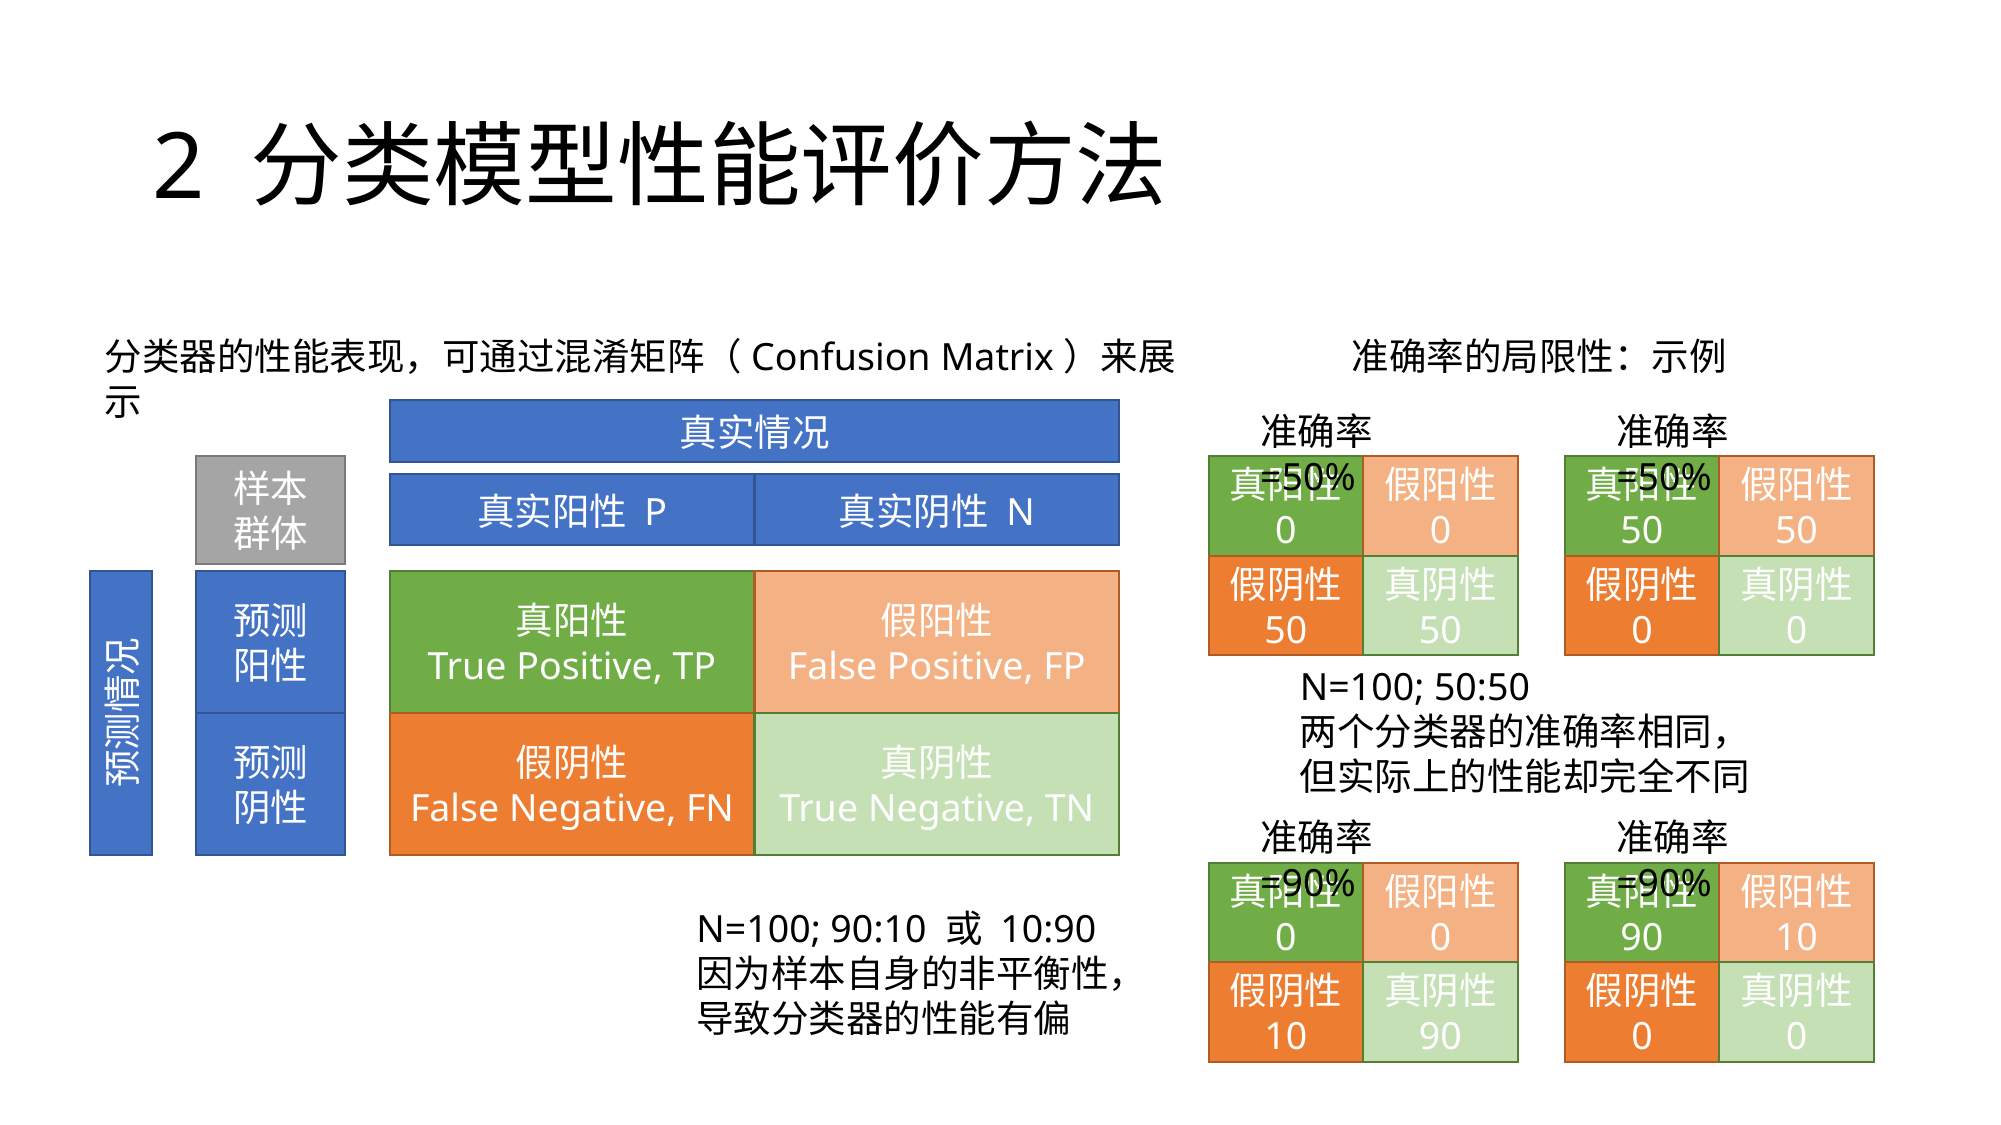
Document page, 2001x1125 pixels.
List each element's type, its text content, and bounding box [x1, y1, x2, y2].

text_box 真阳性 50 [1564, 455, 1718, 555]
text_box 真实阳性 P [389, 473, 753, 546]
text_box 预测 阳性 [195, 570, 346, 712]
text_box N=100; 50:50 两个分类器的准确率相同，但实际上的性能却完全不同 [1285, 655, 1796, 806]
text_box 真实情况 [389, 431, 1120, 463]
text_box 假阳性 0 [1362, 862, 1519, 961]
text_box 分类器的性能表现，可通过混淆矩阵（Confusion Matrix）来展示 [90, 325, 1209, 431]
text_box 假阳性 10 [1718, 862, 1875, 961]
text_box 准确率=90% [1245, 806, 1481, 912]
text_box 假阴性 0 [1564, 961, 1718, 1063]
text_box 假阴性 False Negative, FN [389, 712, 753, 856]
text_box 假阳性 0 [1362, 455, 1519, 555]
text_box 假阴性 50 [1208, 555, 1362, 656]
text_box 预测情况 [89, 570, 153, 856]
text_box 准确率=90% [1601, 806, 1837, 912]
text_box 真阴性 90 [1362, 961, 1519, 1063]
text_box 假阳性 False Positive, FP [753, 570, 1120, 712]
text_box 假阳性 50 [1718, 455, 1875, 555]
text_box 真阳性 0 [1208, 862, 1362, 961]
text_box N=100; 90:10 或 10:90 因为样本自身的非平衡性，导致分类器的性能有偏 [681, 897, 1193, 1048]
text_box 真阳性 90 [1564, 862, 1718, 961]
text_box 真阳性 0 [1208, 455, 1362, 555]
text_box 真阴性 0 [1718, 961, 1875, 1063]
text_box 假阴性 0 [1564, 555, 1718, 655]
text_box 真阴性 50 [1362, 555, 1519, 655]
text_box 真阳性 True Positive, TP [389, 570, 753, 712]
text_box 真阴性 0 [1718, 555, 1875, 656]
text_box 真阴性 True Negative, TN [753, 712, 1120, 856]
text_box 真实阴性 N [753, 473, 1120, 546]
text_box 准确率的局限性：示例 [1336, 325, 1746, 386]
title 2 分类模型性能评价方法 [137, 59, 1863, 278]
text_box 样本 群体 [195, 455, 346, 565]
text_box 准确率=50% [1601, 400, 1837, 505]
text_box 假阴性 10 [1208, 961, 1362, 1063]
text_box 预测 阴性 [195, 712, 346, 856]
text_box 准确率=50% [1245, 400, 1481, 505]
